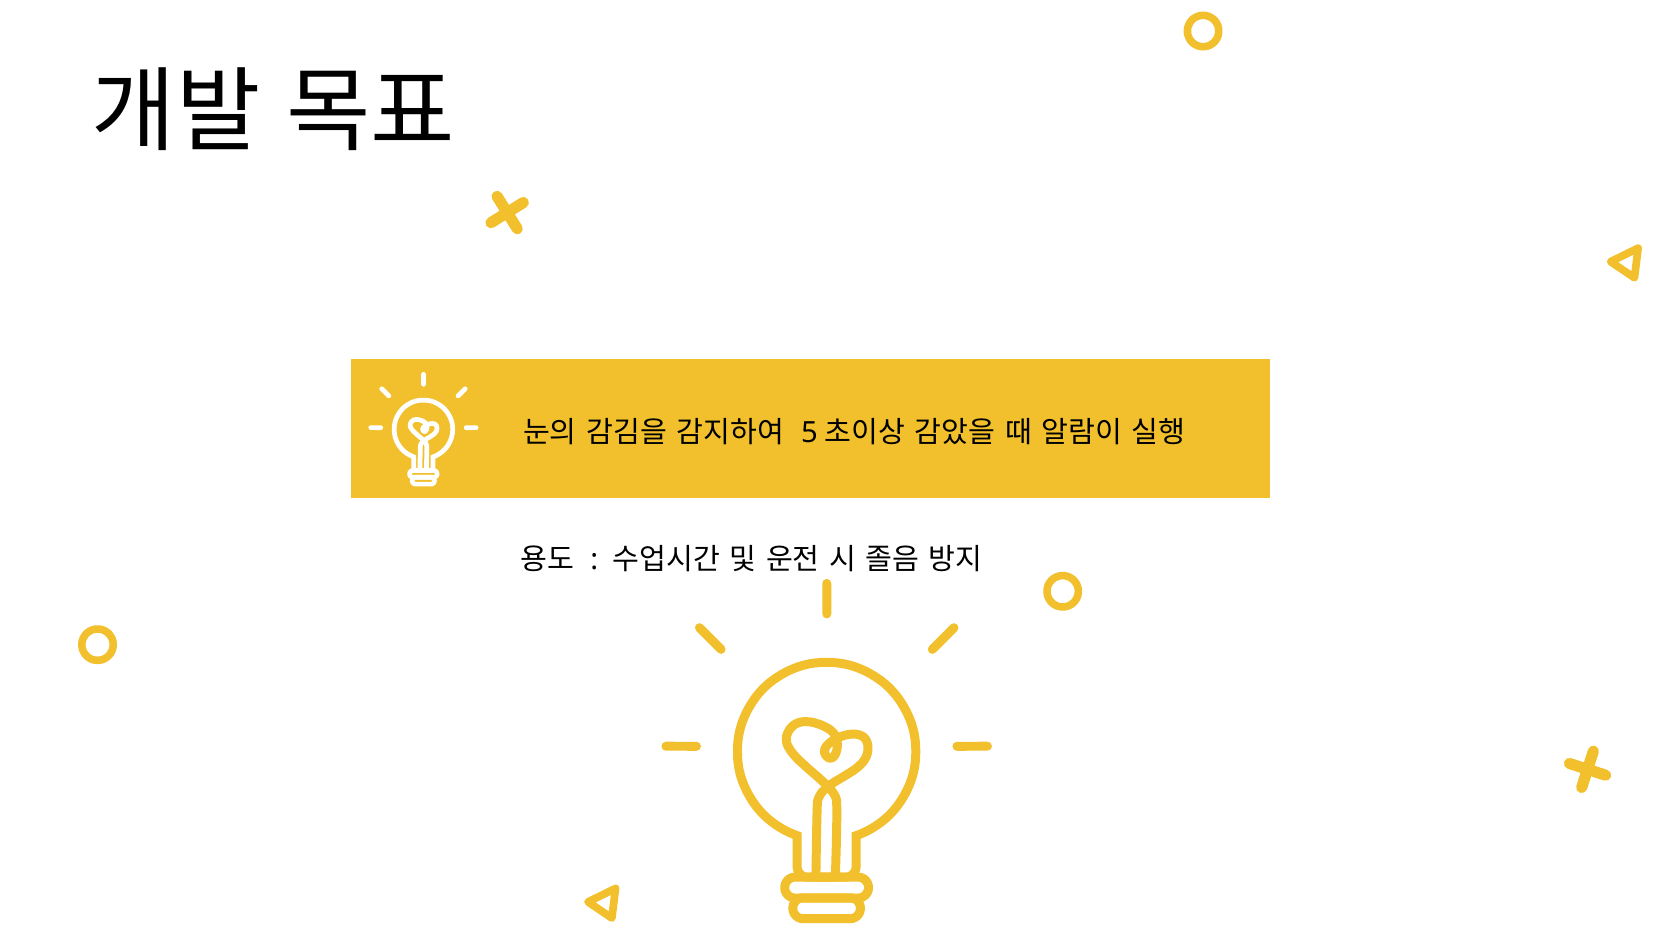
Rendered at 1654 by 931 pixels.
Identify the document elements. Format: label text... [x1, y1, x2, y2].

text_box 용도 : 수업시간 및 운전 시 졸음 방지 [472, 466, 1225, 650]
text_box 눈의 감김을 감지하여 5초이상 감았을 때 알람이 실행 [487, 339, 1240, 523]
title 개발 목표 [29, 0, 518, 215]
